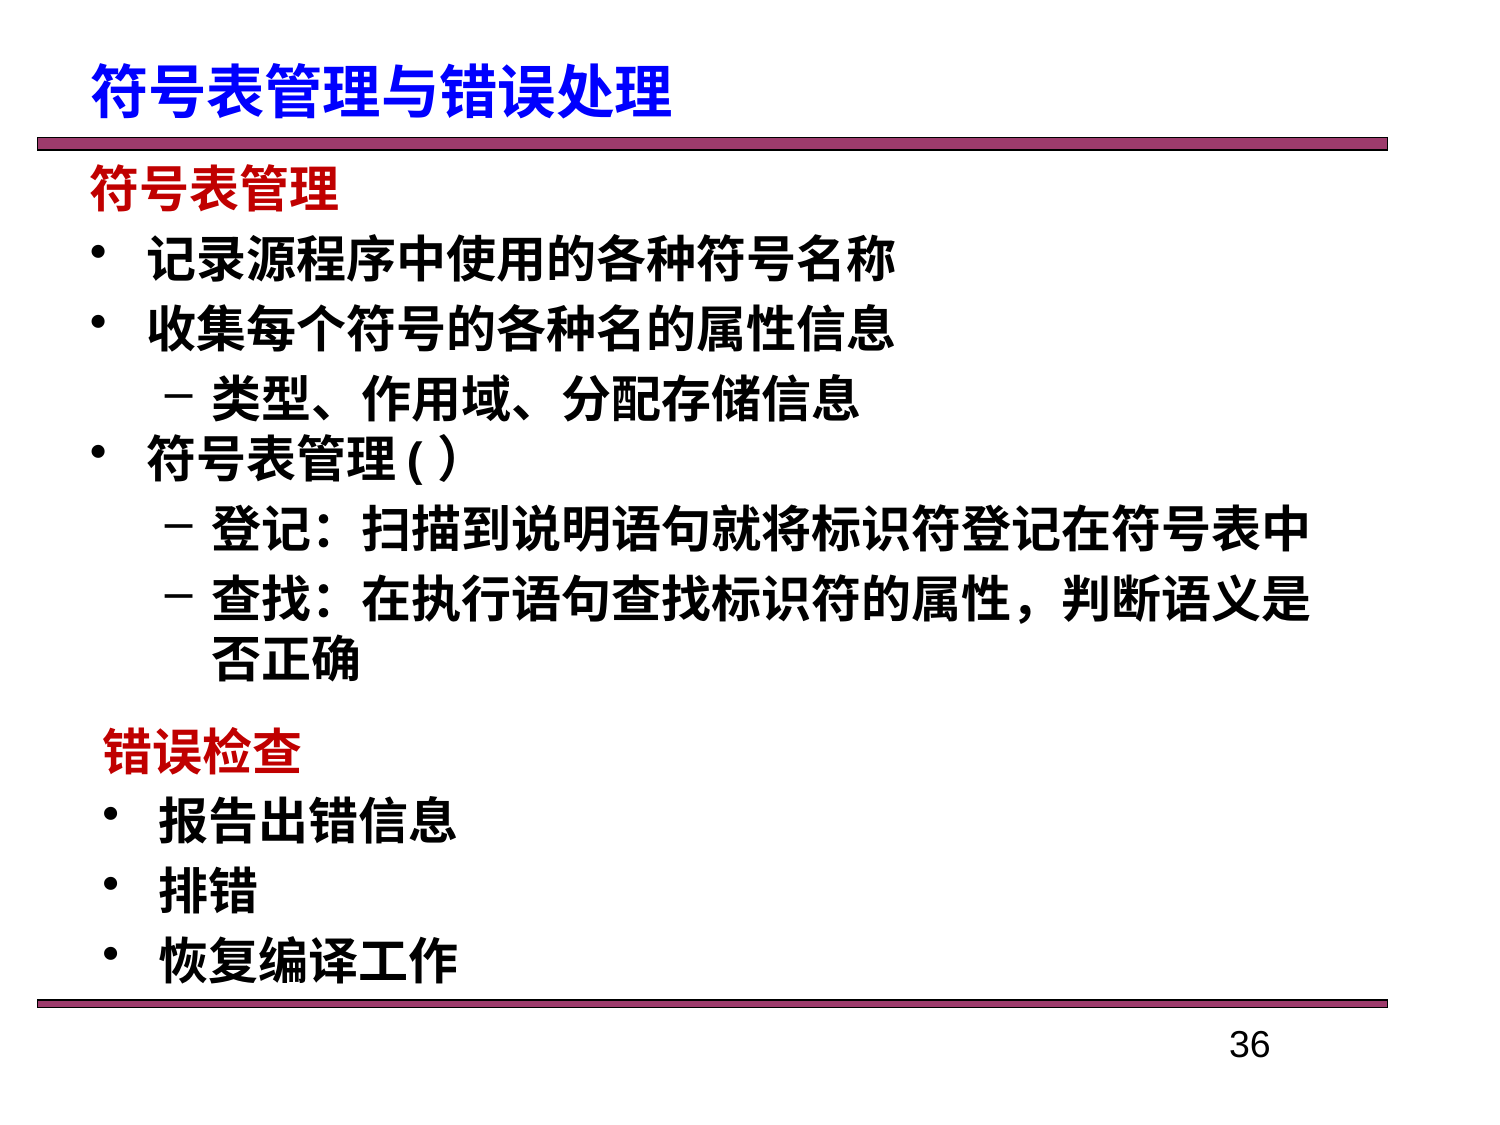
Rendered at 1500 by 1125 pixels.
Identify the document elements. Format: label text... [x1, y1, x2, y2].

list 符号表管理 记录源程序中使用的各种符号名称 收集每个符号的各种名的属性信息 类型、作用域、分配存储信息 符号表管理(） 登记：扫描到说明语句就将标识符登记在符号表中 查找：在执行语句查找标识符的属性，判断语义是否正确 [75, 149, 1375, 658]
text_box 36 [1074, 1012, 1425, 1075]
text_box 符号表管理与错误处理 [74, 62, 1425, 118]
text_box 错误检查 报告出错信息 排错 恢复编译工作 [87, 712, 1338, 1050]
